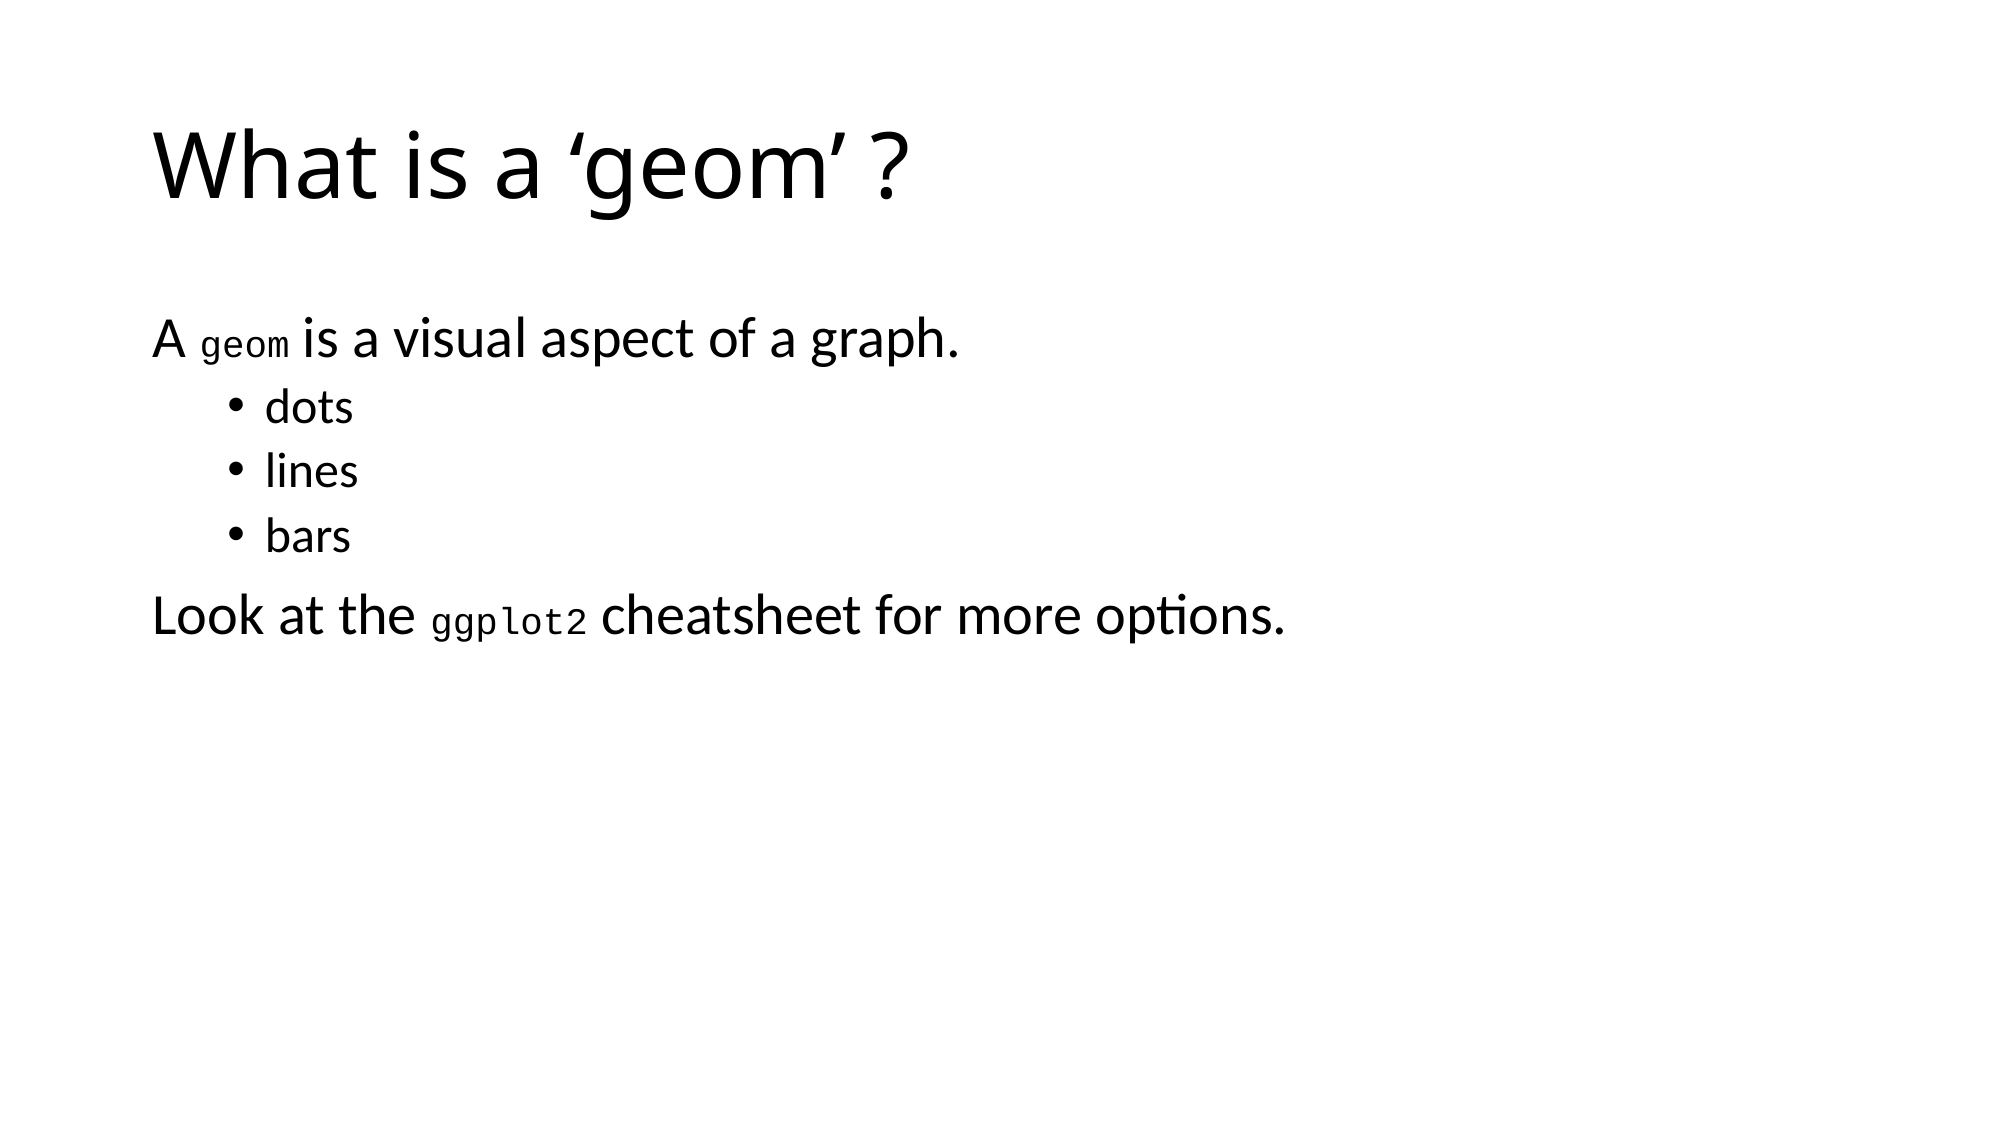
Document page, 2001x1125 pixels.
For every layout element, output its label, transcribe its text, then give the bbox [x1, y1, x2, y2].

title What is a ‘geom’ ? [137, 59, 1863, 278]
list A geom is a visual aspect of a graph. dots lines bars Look at the ggplot2 cheatsheet for more options. [137, 299, 1863, 1014]
